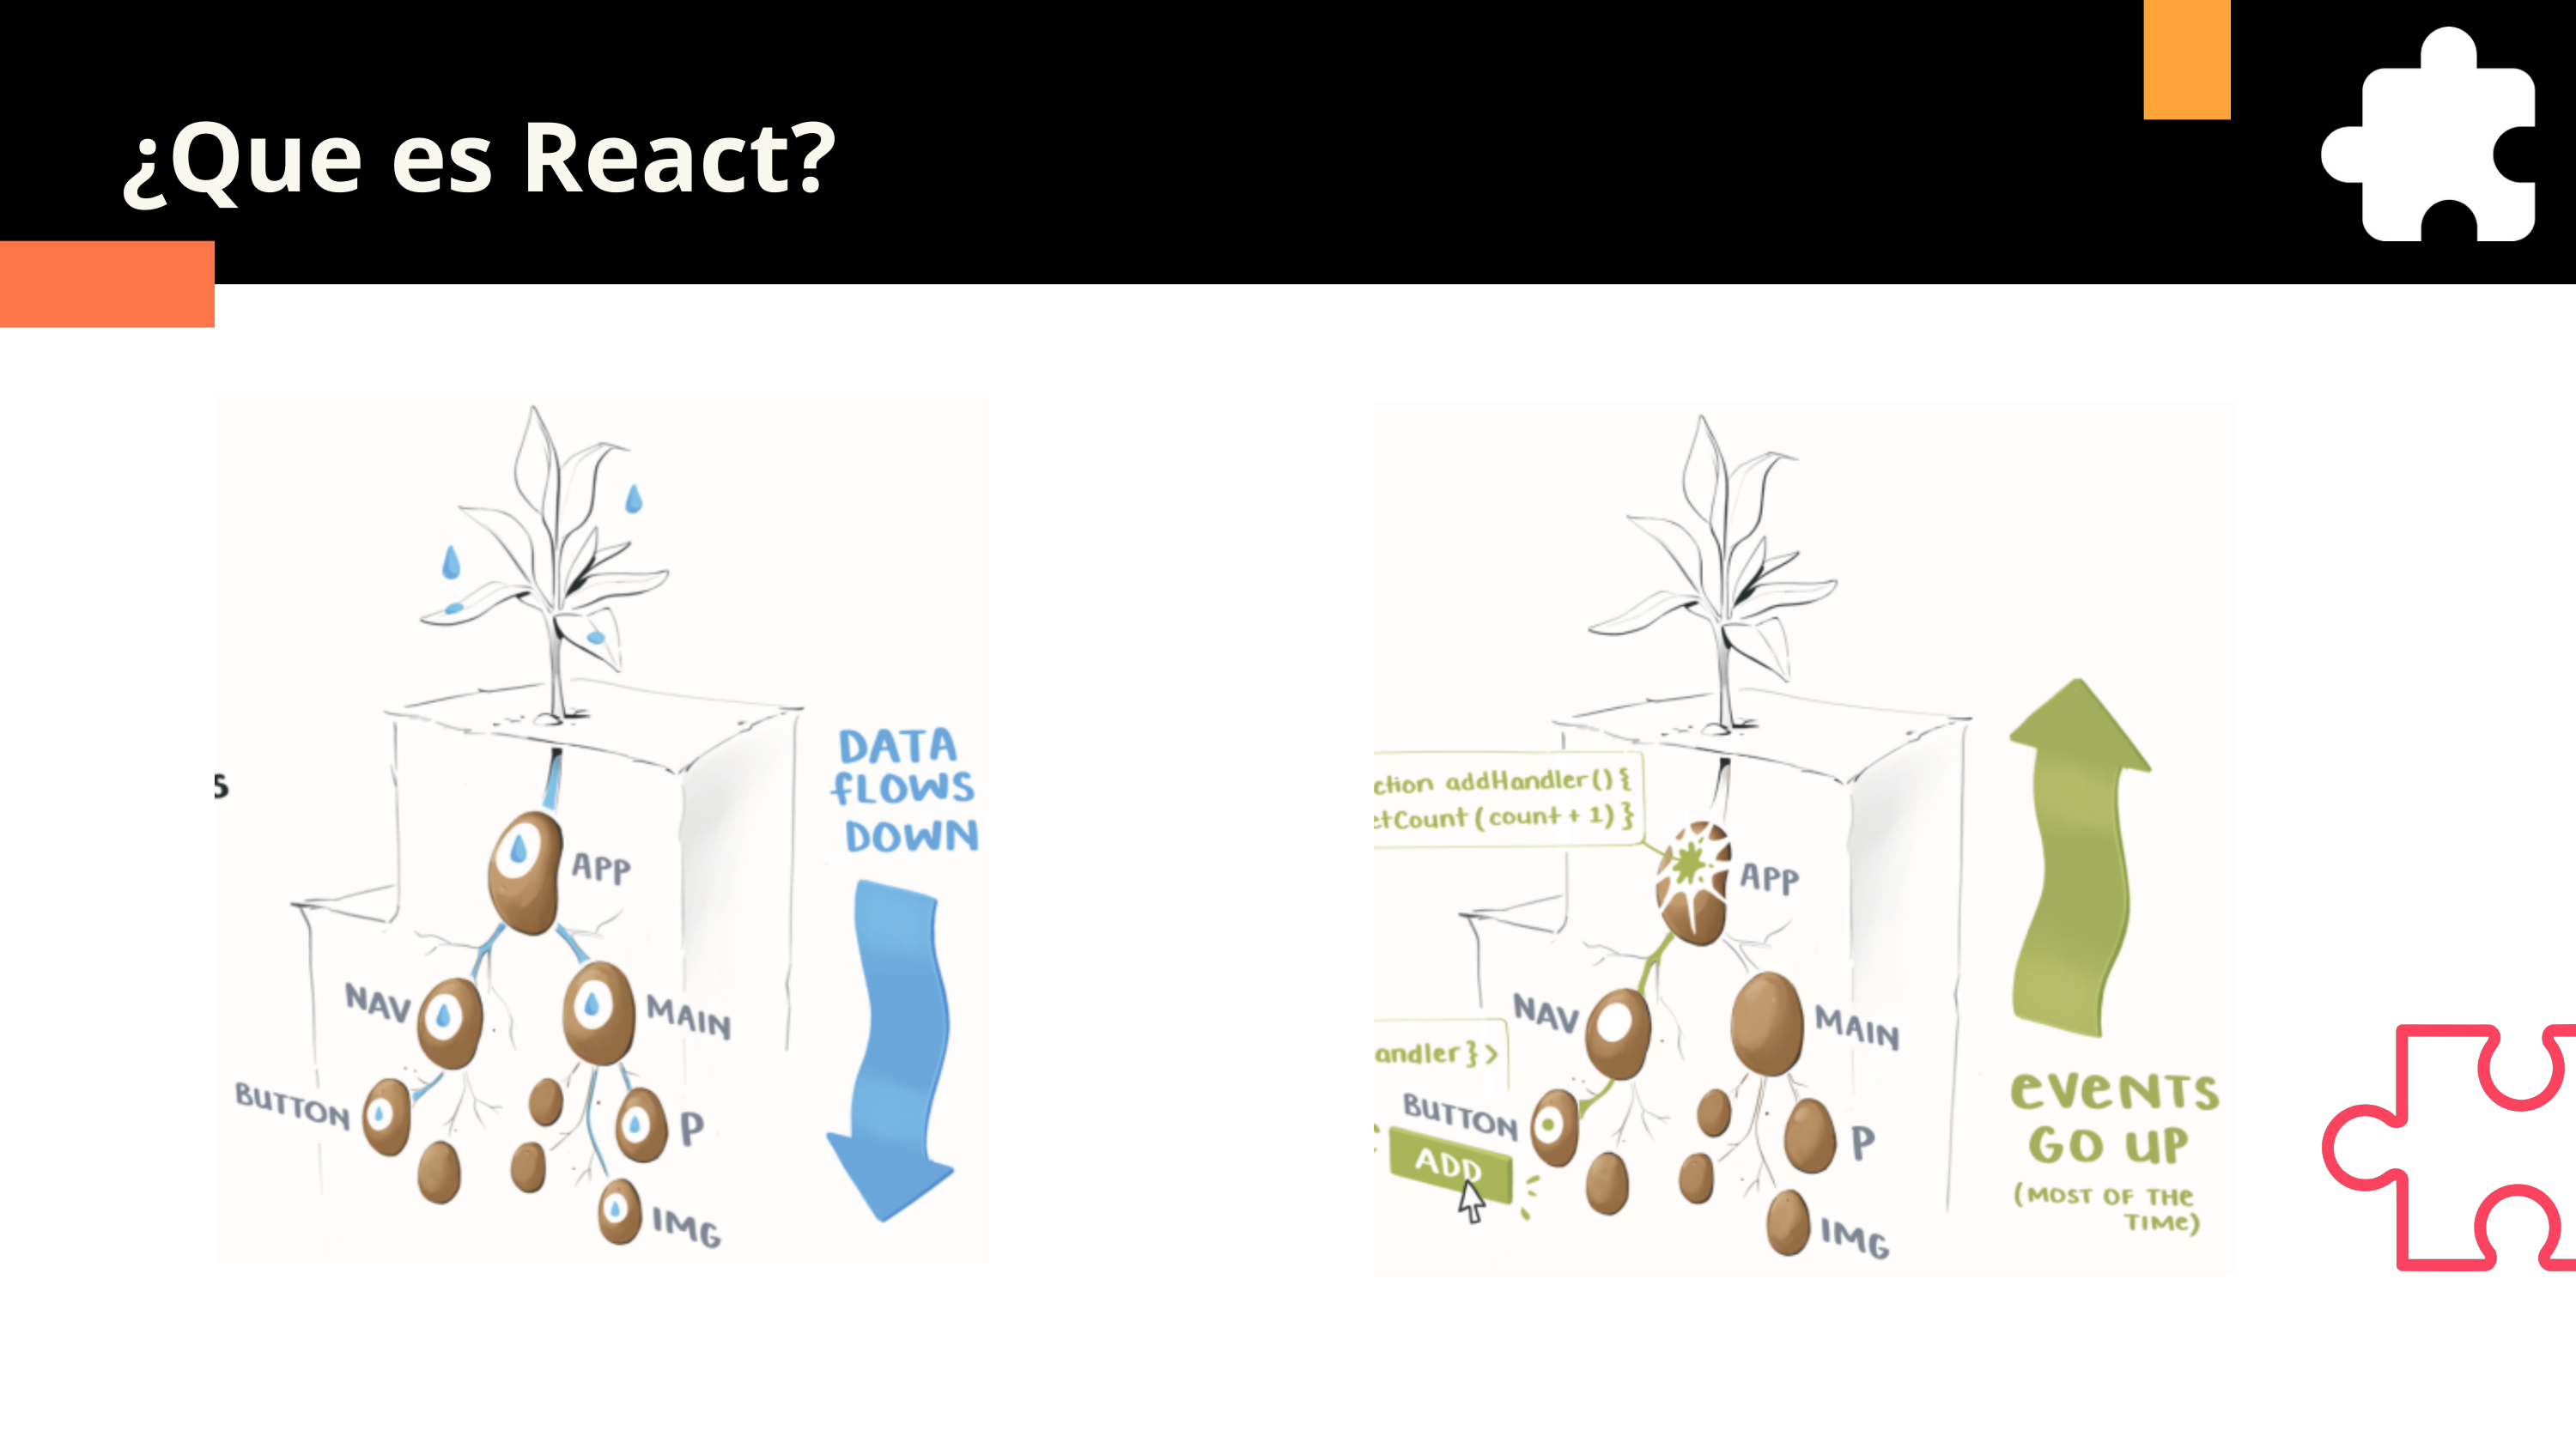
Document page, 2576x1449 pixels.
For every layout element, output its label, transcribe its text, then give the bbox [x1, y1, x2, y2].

text_box [0, 240, 216, 328]
text_box [2143, 0, 2231, 120]
text_box [0, 0, 2576, 285]
picture [1374, 401, 2235, 1275]
picture [214, 397, 987, 1264]
text_box ¿Que es React? [121, 51, 1618, 211]
picture [2321, 1020, 2576, 1275]
picture [2321, 27, 2542, 241]
